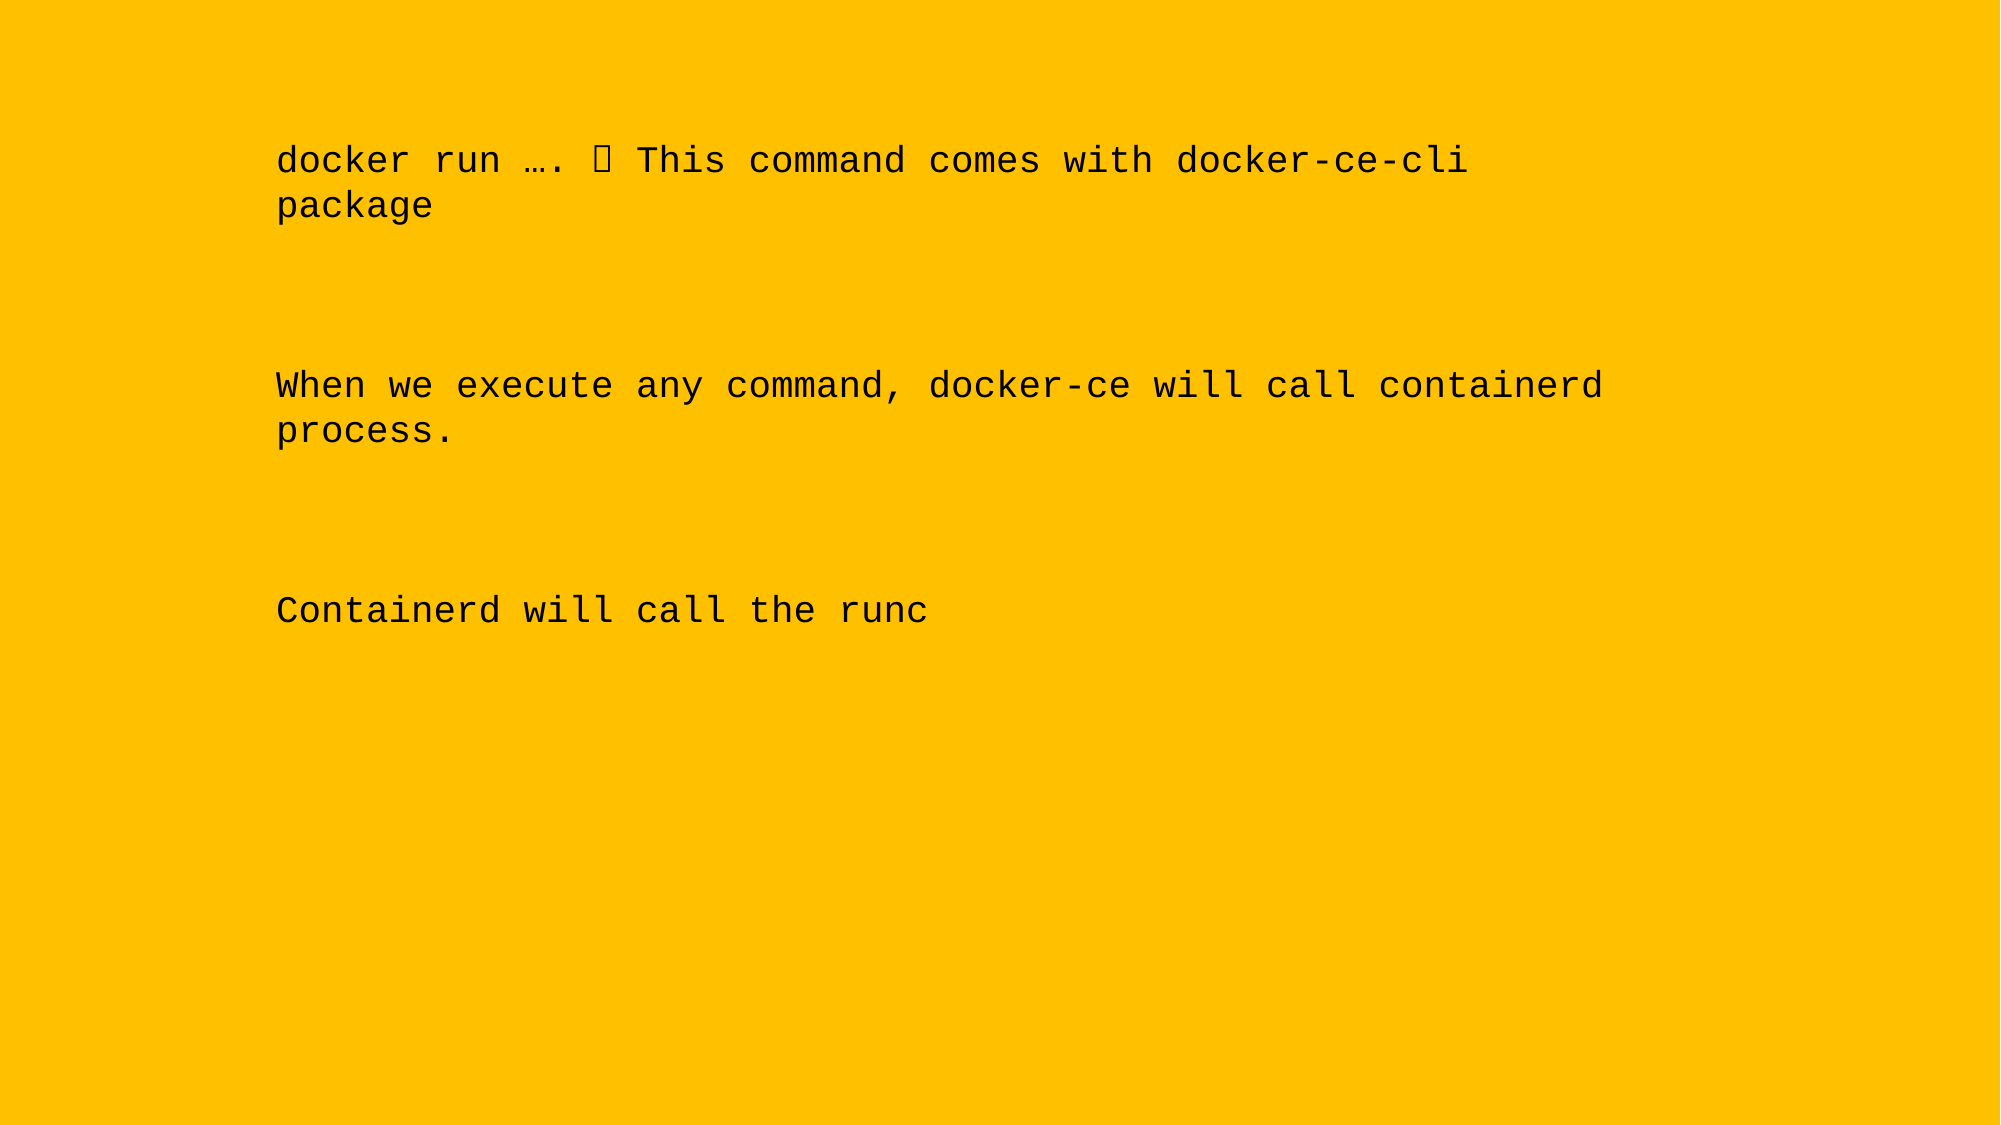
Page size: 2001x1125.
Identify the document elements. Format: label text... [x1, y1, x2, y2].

text_box docker run ….  This command comes with docker-ce-cli package When we execute any command, docker-ce will call containerd process. Containerd will call the runc [261, 127, 1656, 683]
